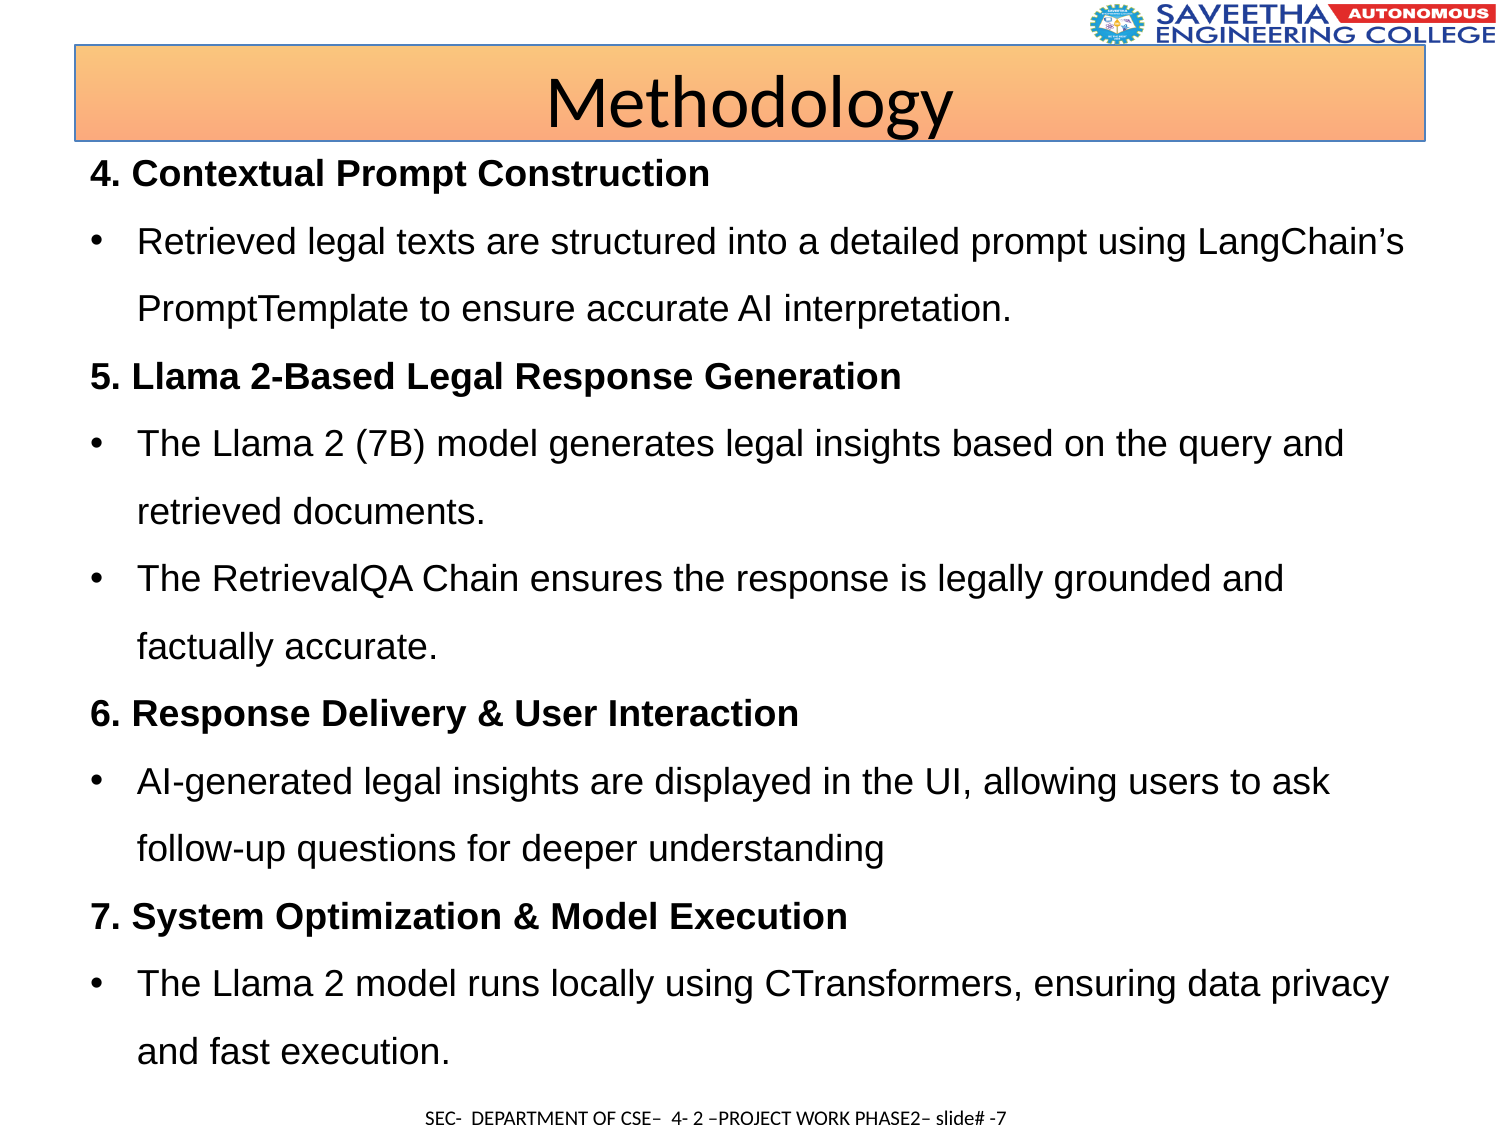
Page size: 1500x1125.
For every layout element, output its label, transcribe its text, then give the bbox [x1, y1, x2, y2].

text_box 4. Contextual Prompt Construction Retrieved legal texts are structured into a detailed prompt using LangChain’s PromptTemplate to ensure accurate AI interpretation. 5. Llama 2-Based Legal Response Generation The Llama 2 (7B) model generates legal insights based on the query and retrieved documents. The RetrievalQA Chain ensures the response is legally grounded and factually accurate. 6. Response Delivery & User Interaction AI-generated legal insights are displayed in the UI, allowing users to ask follow-up questions for deeper understanding 7. System Optimization & Model Execution The Llama 2 model runs locally using CTransformers, ensuring data privacy and fast execution. [74, 119, 1425, 1080]
picture [1080, 0, 1500, 46]
title Methodology [75, 45, 1425, 119]
